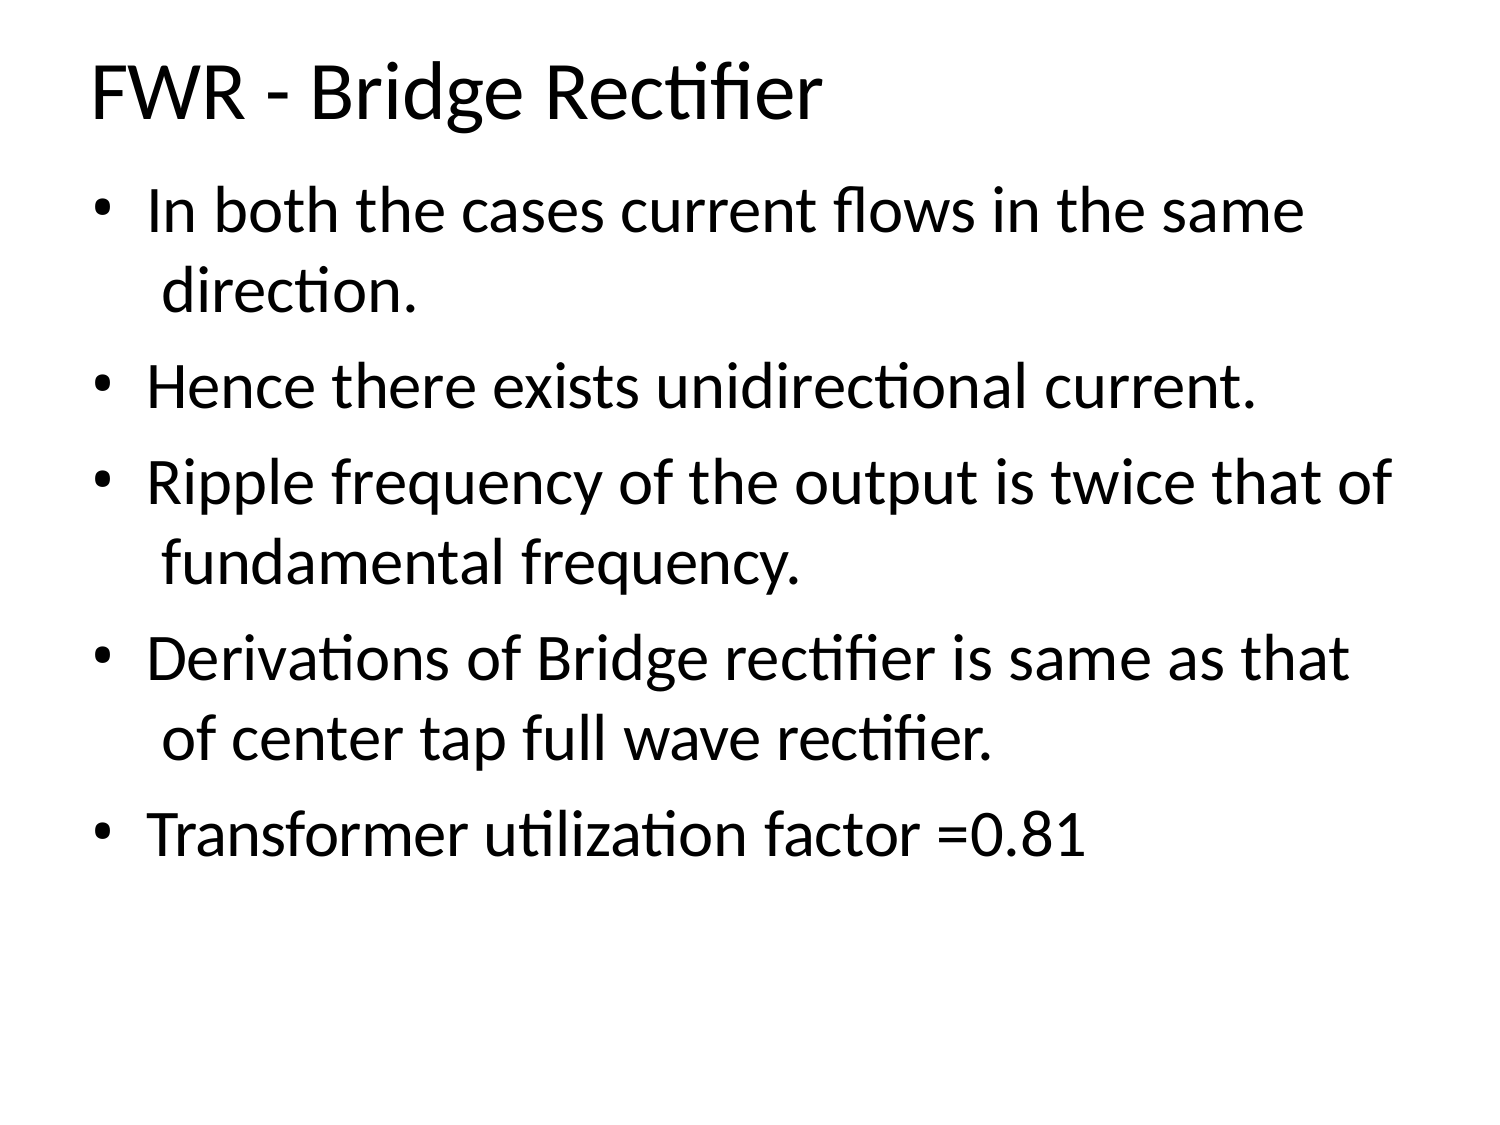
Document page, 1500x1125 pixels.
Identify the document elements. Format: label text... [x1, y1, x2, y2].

title FWR - Bridge Rectifier [87, 33, 832, 163]
text_box In both the cases current flows in the same direction. Hence there exists unidirectional current. Ripple frequency of the output is twice that of fundamental frequency. Derivations of Bridge rectifier is same as that of center tap full wave rectifier. Transformer utilization factor =0.81 [87, 163, 1401, 870]
